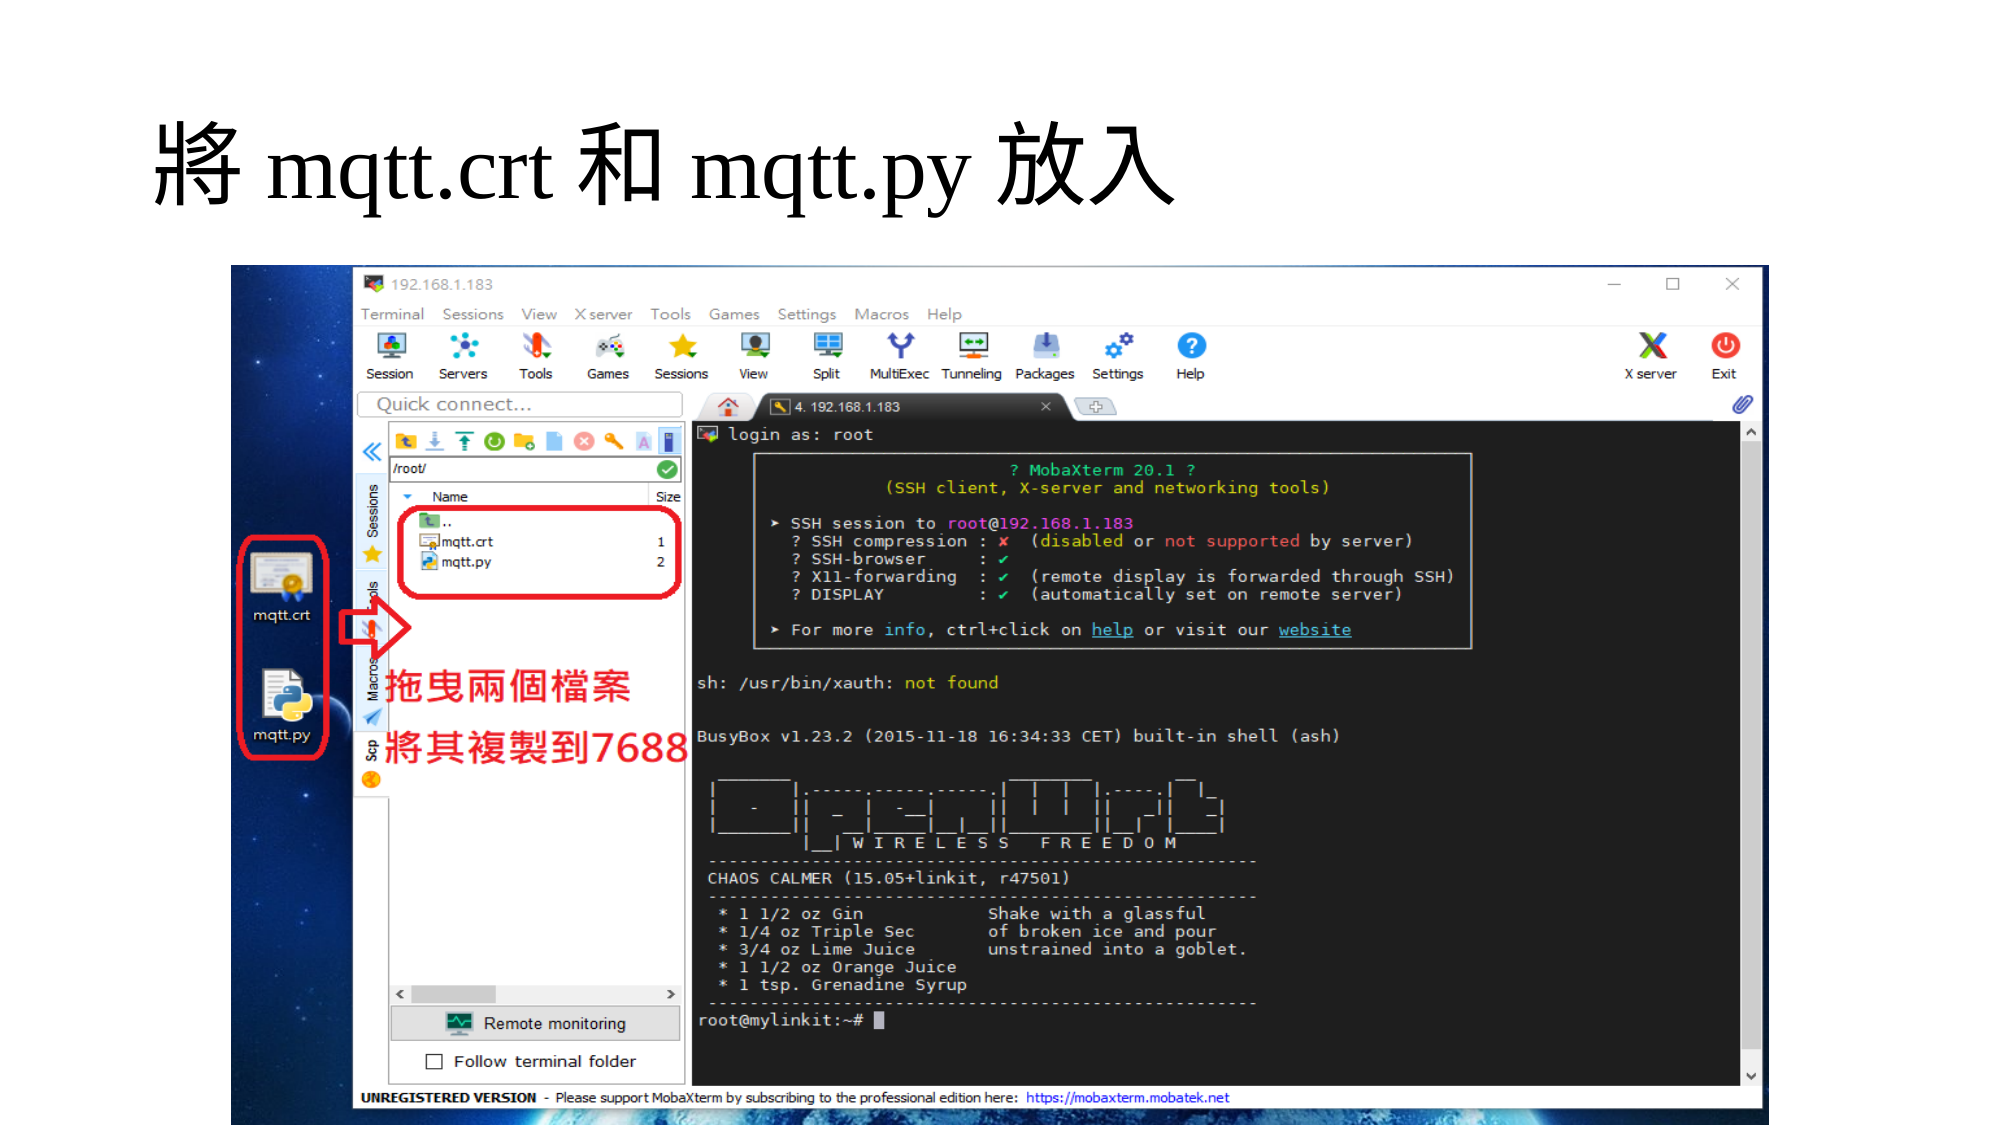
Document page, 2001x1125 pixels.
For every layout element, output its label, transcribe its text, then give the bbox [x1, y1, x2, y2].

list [231, 265, 1769, 1125]
title 將mqtt.crt和mqtt.py放入 [137, 59, 1863, 278]
